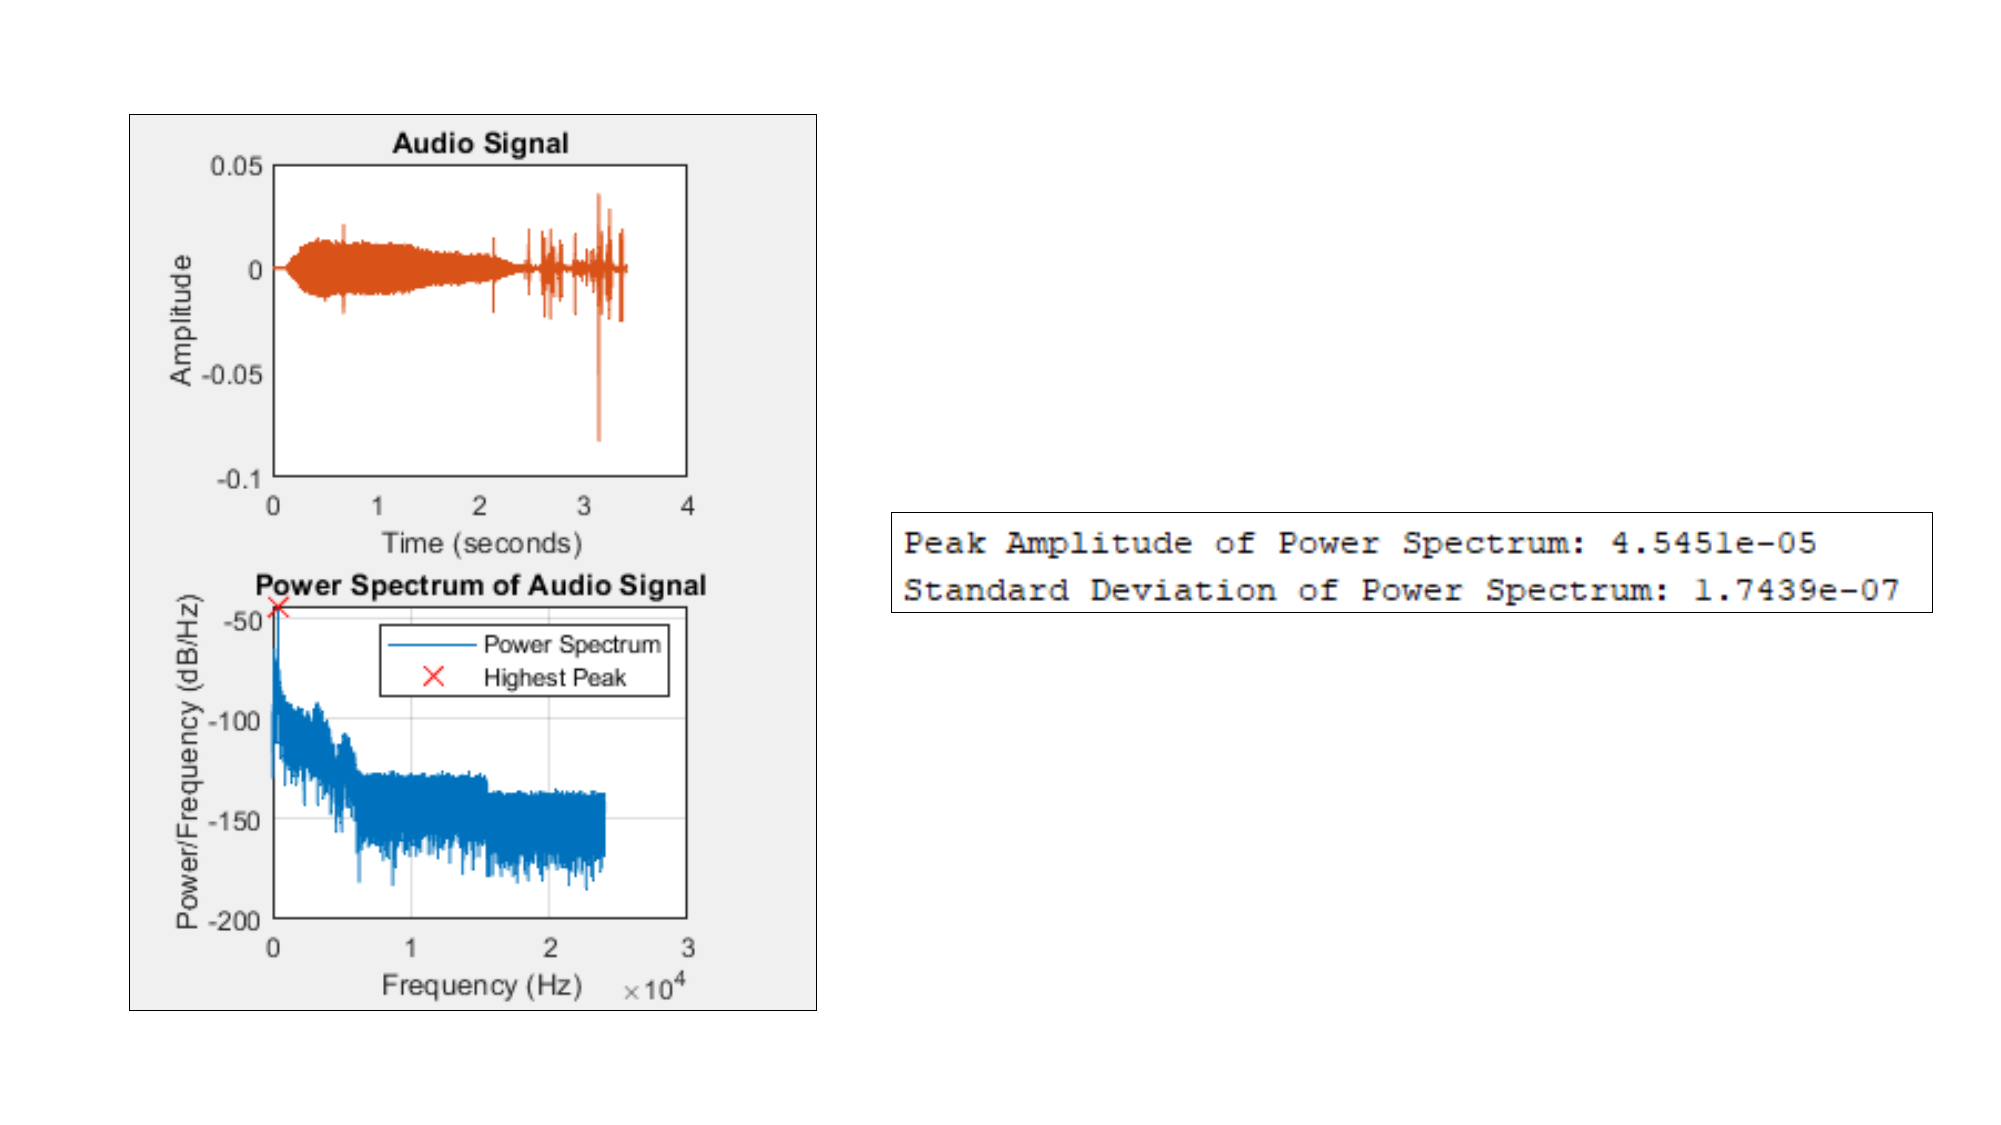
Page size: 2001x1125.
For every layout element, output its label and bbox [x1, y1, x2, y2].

picture [891, 511, 1933, 613]
picture [128, 114, 817, 1011]
